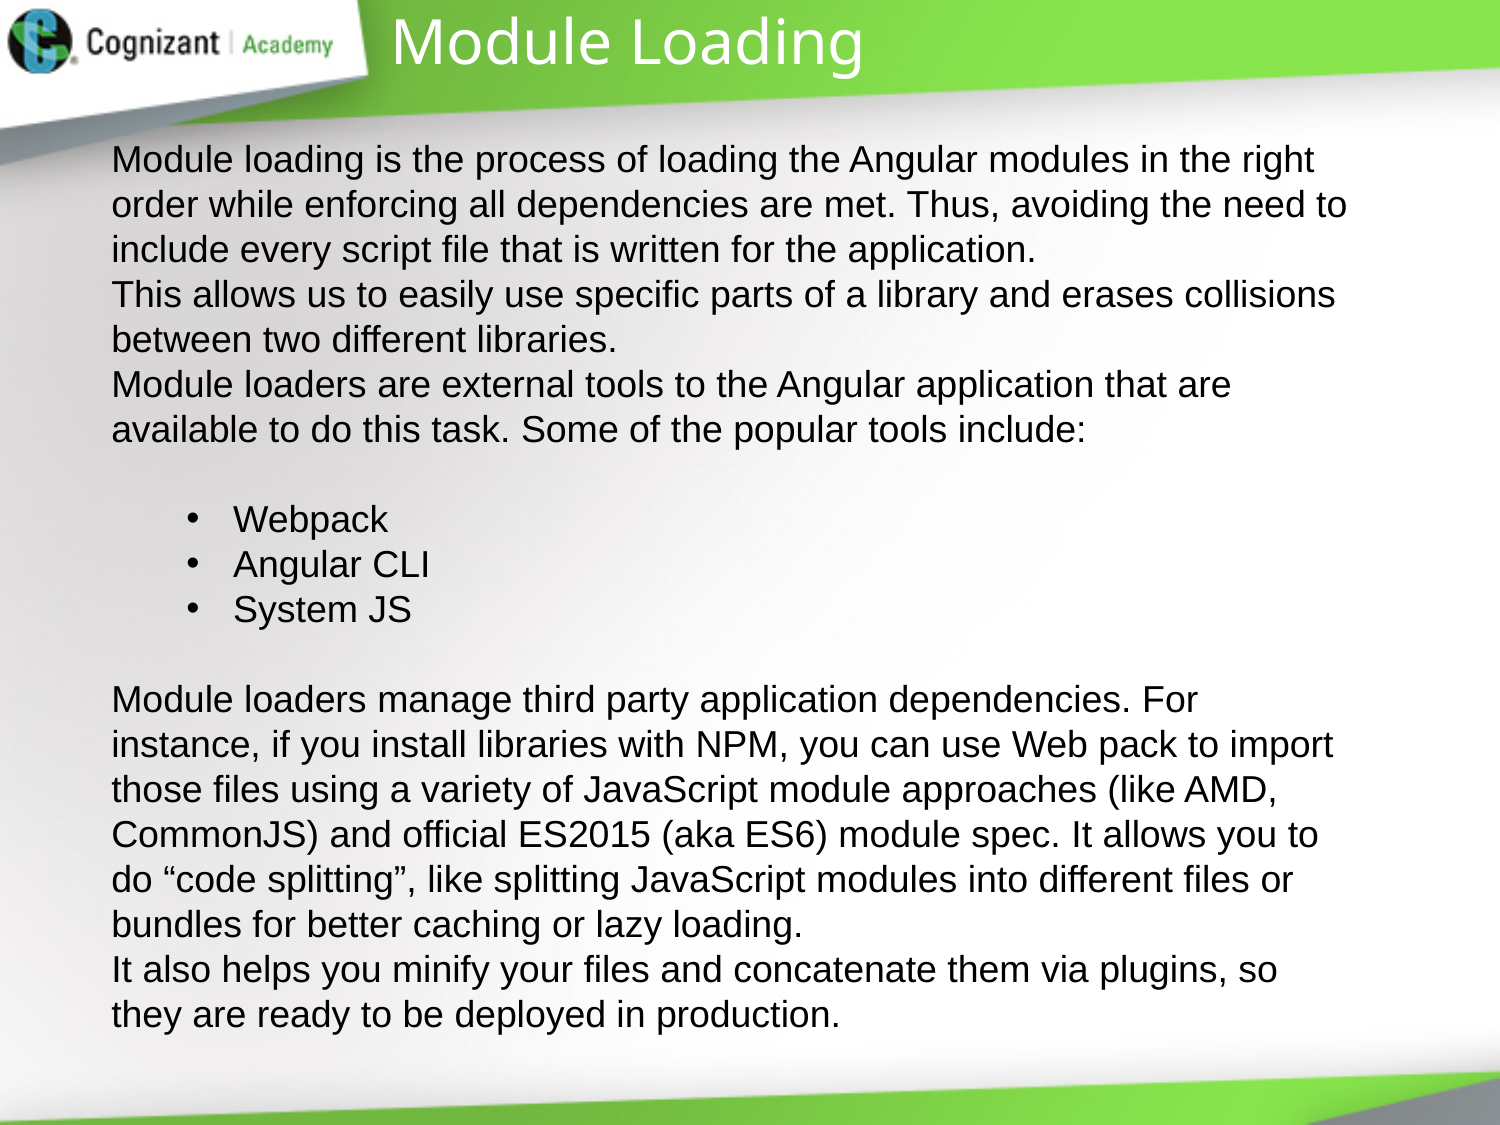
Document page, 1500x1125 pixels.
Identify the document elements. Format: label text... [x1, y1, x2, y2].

picture [0, 0, 1500, 1125]
text_box Module loading is the process of loading the Angular modules in the right order while enforcing all dependencies are met. Thus, avoiding the need to include every script file that is written for the application. This allows us to easily use specific parts of a library and erases collisions between two different libraries. Module loaders are external tools to the Angular application that are available to do this task. Some of the popular tools include: Webpack Angular CLI System JS Module loaders manage third party application dependencies. For instance, if you install libraries with NPM, you can use Web pack to import those files using a variety of JavaScript module approaches (like AMD, CommonJS) and official ES2015 (aka ES6) module spec. It allows you to do “code splitting”, like splitting JavaScript modules into different files or bundles for better caching or lazy loading. It also helps you minify your files and concatenate them via plugins, so they are ready to be deployed in production. [99, 129, 1366, 1086]
title Module Loading [375, 0, 1500, 79]
